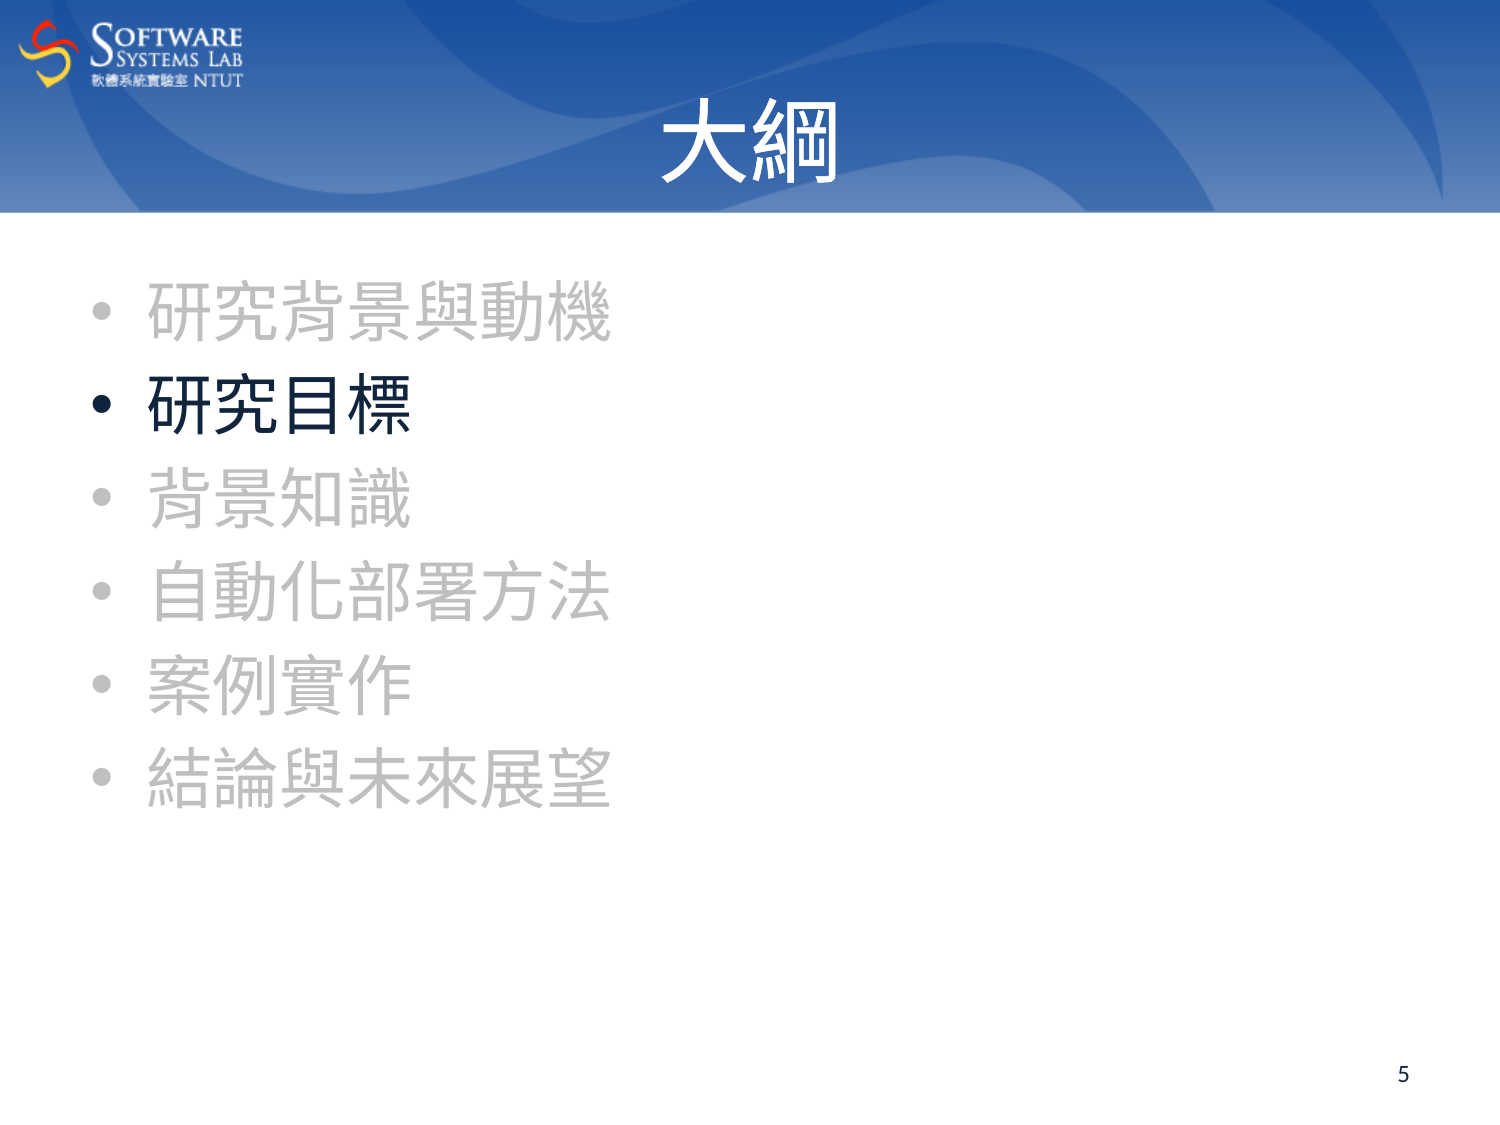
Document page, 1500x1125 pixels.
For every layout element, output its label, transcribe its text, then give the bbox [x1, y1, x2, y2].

picture [0, 0, 1500, 1125]
slide_number 5 [1074, 1042, 1425, 1103]
title 大綱 [74, 44, 1426, 233]
list 研究背景與動機 研究目標 背景知識 自動化部署方法 案例實作 結論與未來展望 [74, 262, 1426, 1006]
